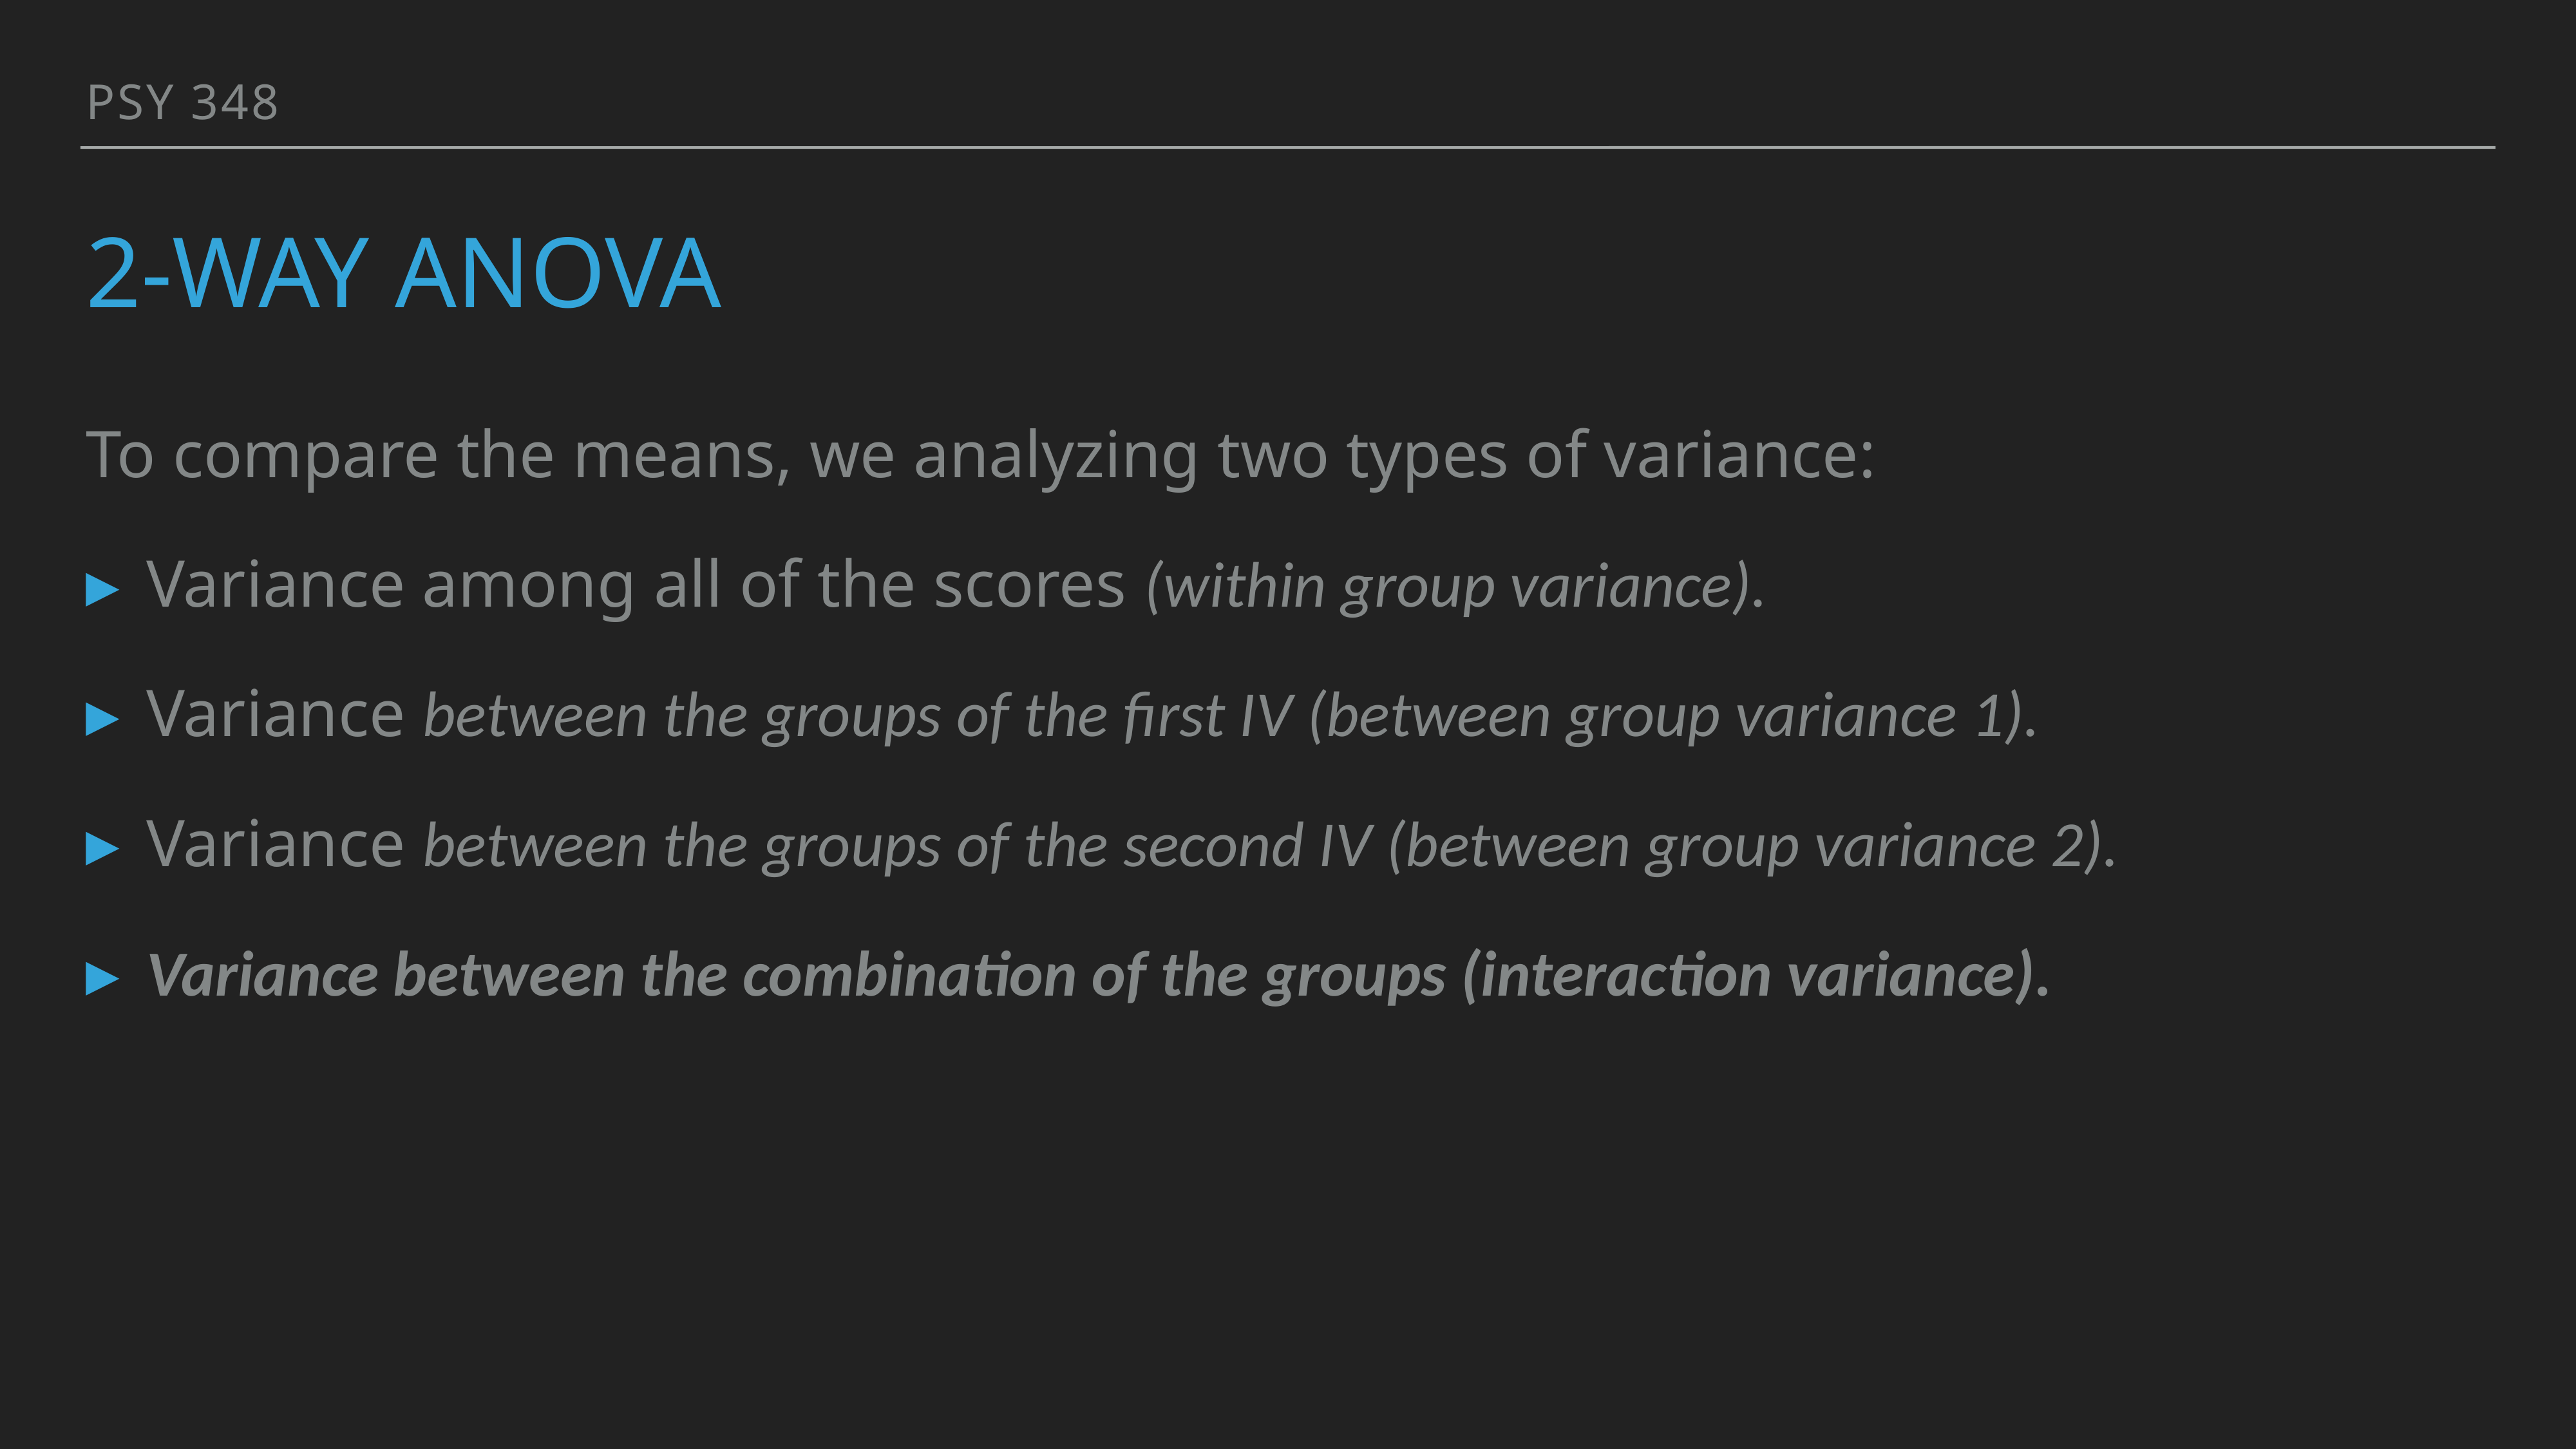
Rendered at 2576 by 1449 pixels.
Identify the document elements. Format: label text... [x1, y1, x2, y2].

list To compare the means, we analyzing two types of variance: Variance among all of the scores (within group variance). Variance between the groups of the first IV (between group variance 1). Variance between the groups of the second IV (between group variance 2). Variance between the combination of the groups (interaction variance). [80, 407, 2496, 1316]
list PSY 348 [80, 66, 2295, 135]
title 2-way ANOVA [80, 227, 2496, 336]
